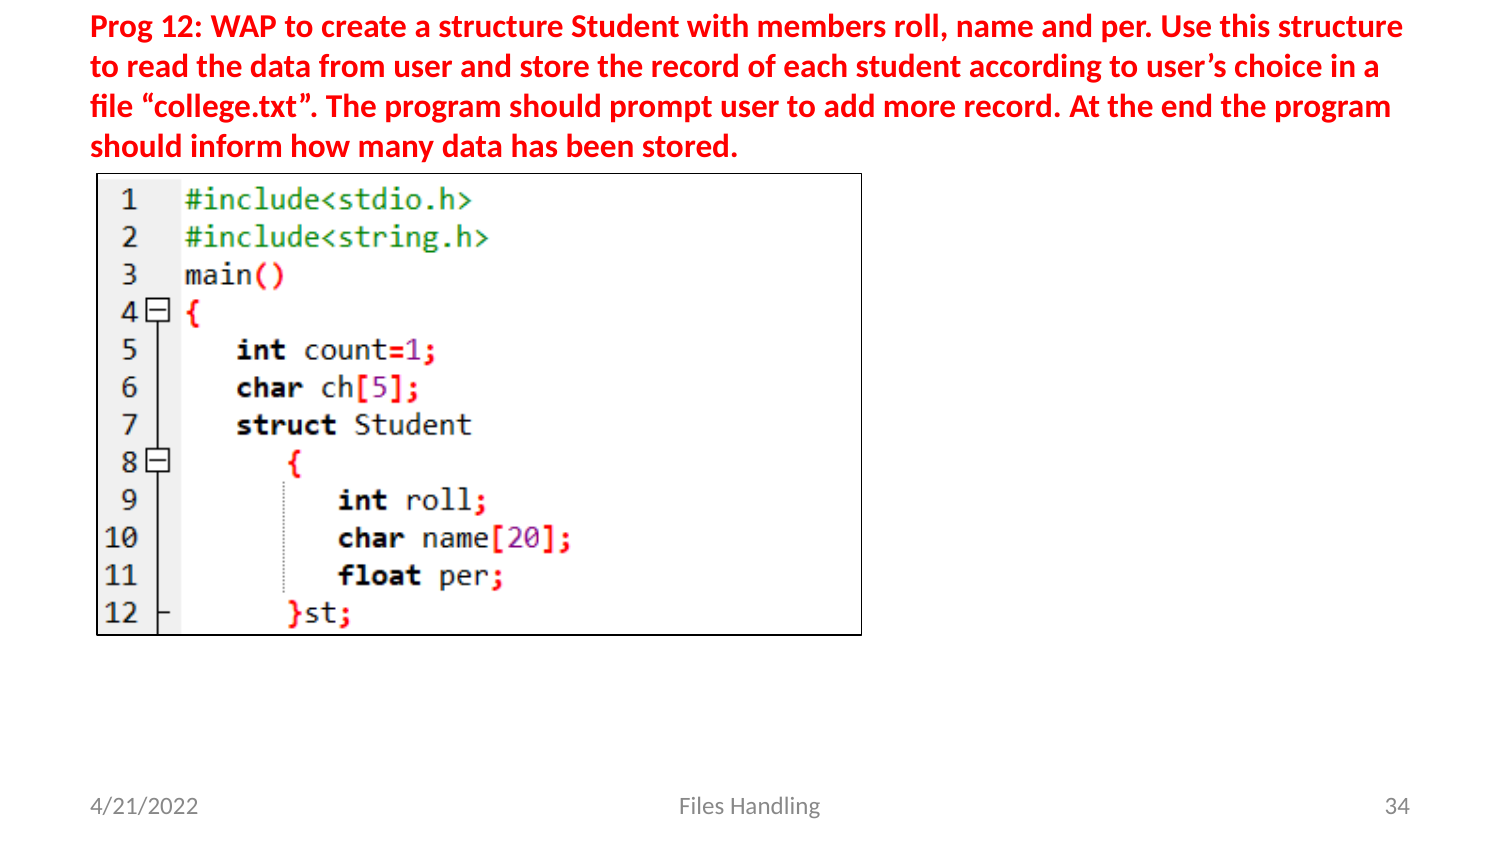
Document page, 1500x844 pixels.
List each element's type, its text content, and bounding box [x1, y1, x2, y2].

title Prog 12: WAP to create a structure Student with members roll, name and per. Use this structure to read the data from user and store the record of each student according to user’s choice in a file “college.txt”. The program should prompt user to add more record. At the end the program should inform how many data has been stored. [75, 33, 1425, 135]
slide_number ‹#› [1074, 782, 1425, 827]
footer Files Handling [512, 782, 988, 827]
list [97, 173, 862, 635]
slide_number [75, 782, 425, 827]
